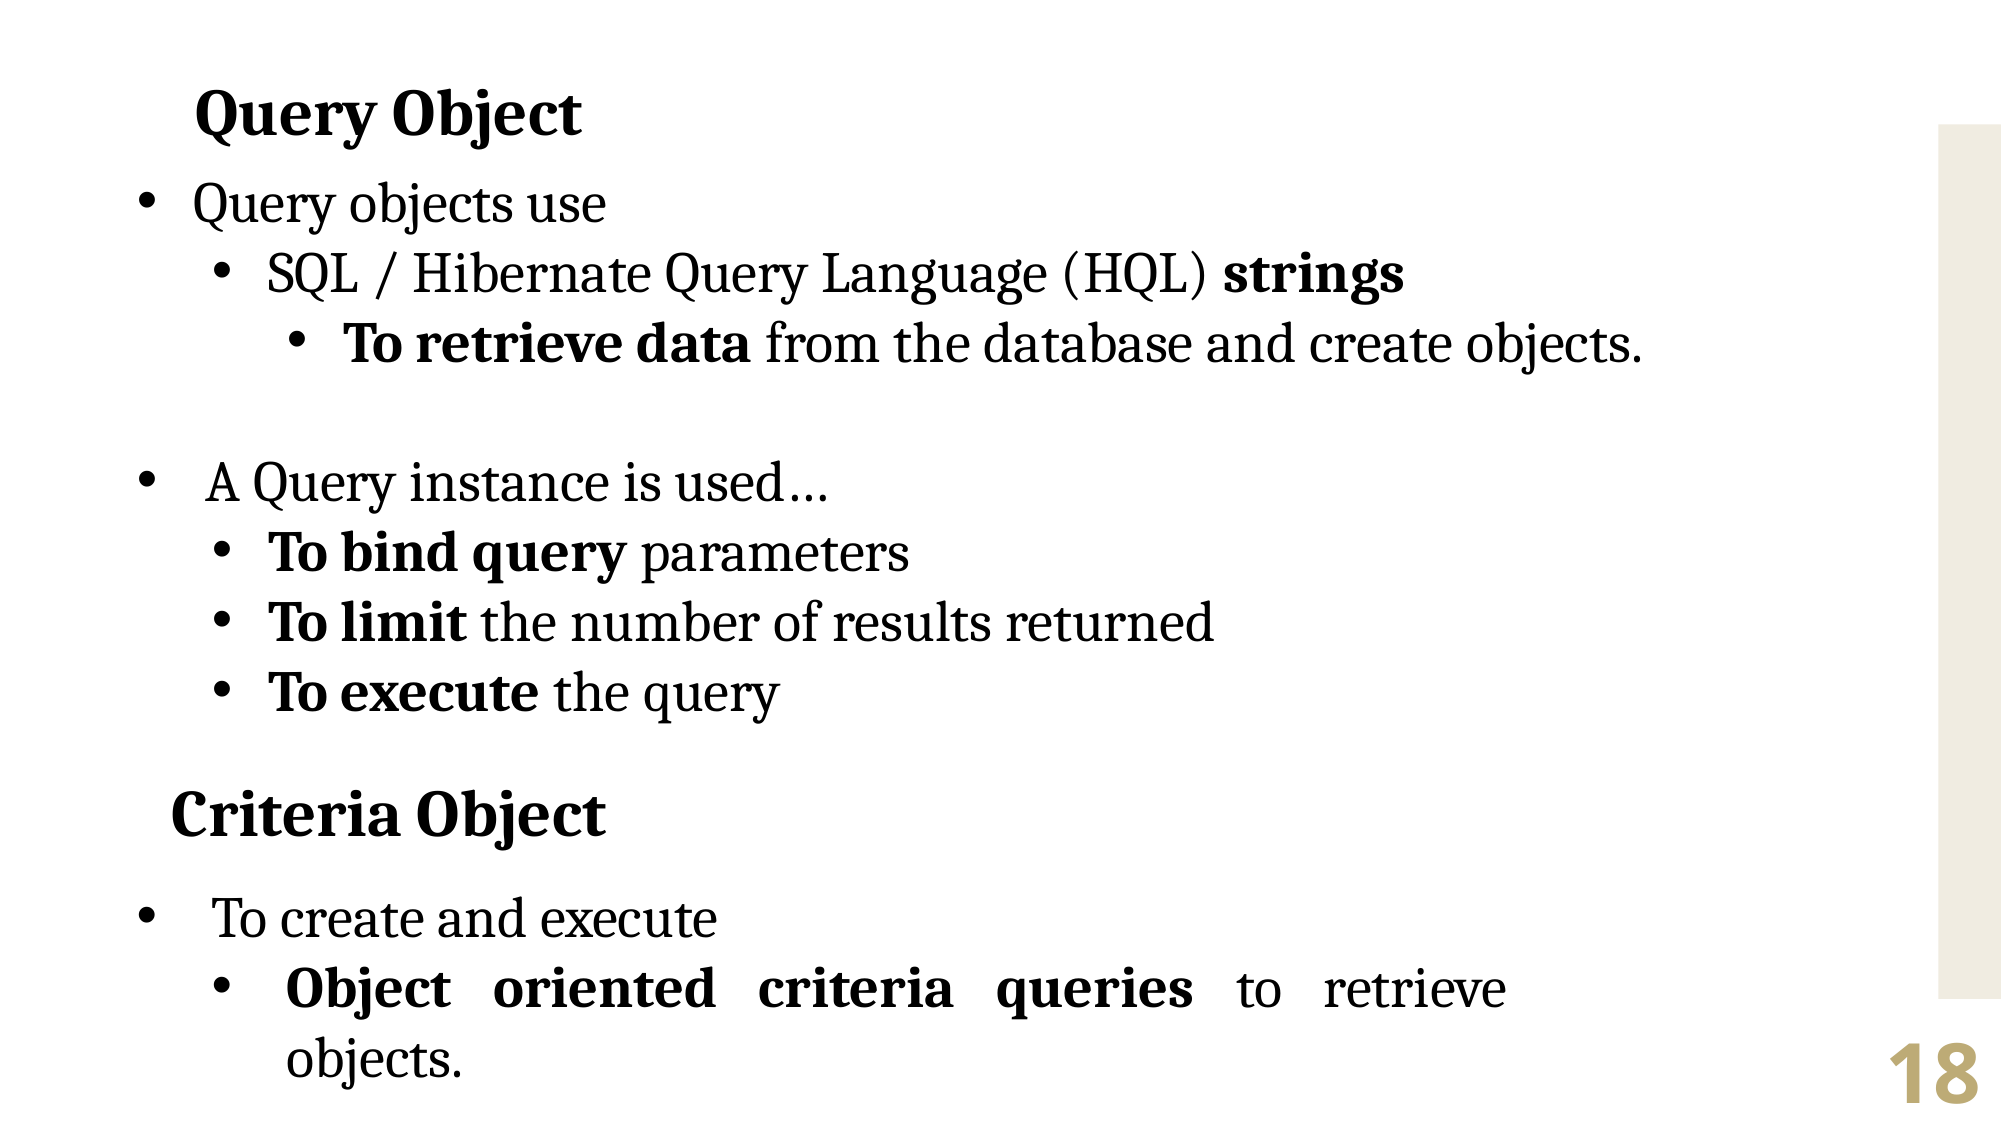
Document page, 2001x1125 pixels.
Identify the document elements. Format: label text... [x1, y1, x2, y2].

text_box Criteria Object [57, 762, 721, 857]
text_box Query Object [0, 60, 778, 156]
slide_number 18 [1744, 1028, 1996, 1125]
text_box Query objects use SQL / Hibernate Query Language (HQL) strings To retrieve data from the database and create objects. A Query instance is used… To bind query parameters To limit the number of results returned To execute the query [121, 156, 1841, 845]
text_box To create and execute Object oriented criteria queries to retrieve objects. [121, 871, 1522, 1097]
